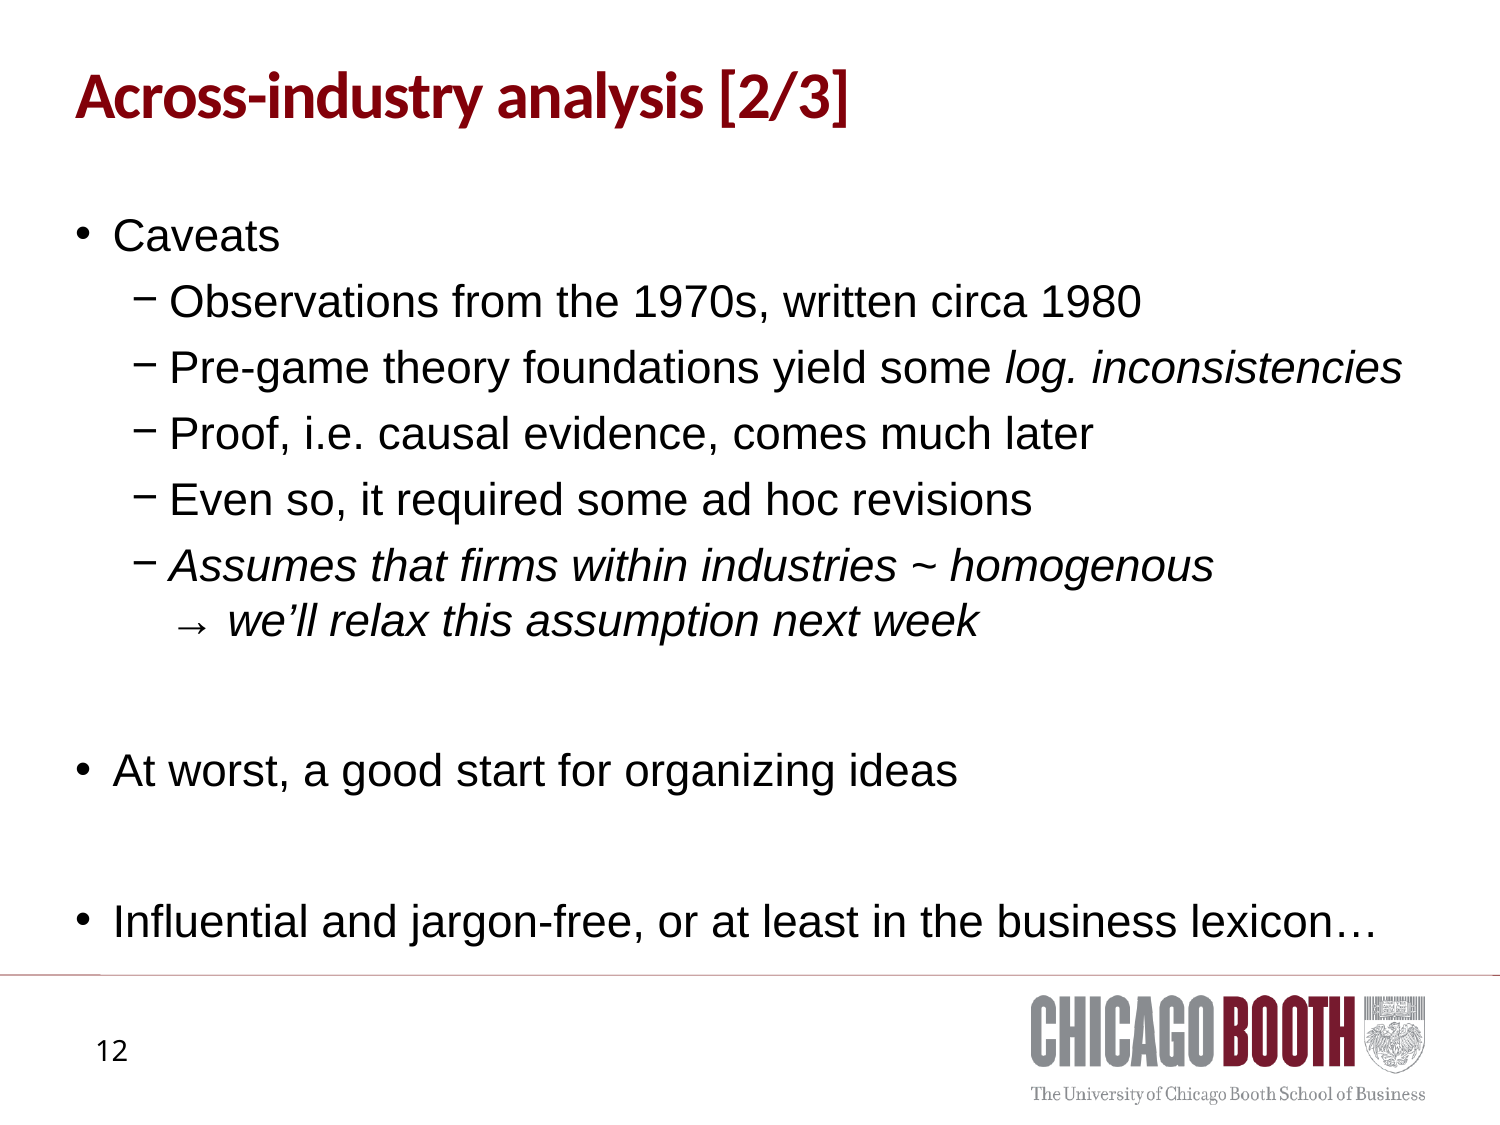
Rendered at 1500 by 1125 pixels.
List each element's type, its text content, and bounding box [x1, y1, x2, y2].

picture [1031, 995, 1425, 1105]
title Across-industry analysis [2/3] [74, 43, 1426, 134]
list Caveats Observations from the 1970s, written circa 1980 Pre-game theory foundations yield some log. inconsistencies Proof, i.e. causal evidence, comes much later Even so, it required some ad hoc revisions Assumes that firms within industries ~ homogenous → we’ll relax this assumption next week At worst, a good start for organizing ideas Influential and jargon-free, or at least in the business lexicon… [74, 205, 1426, 948]
